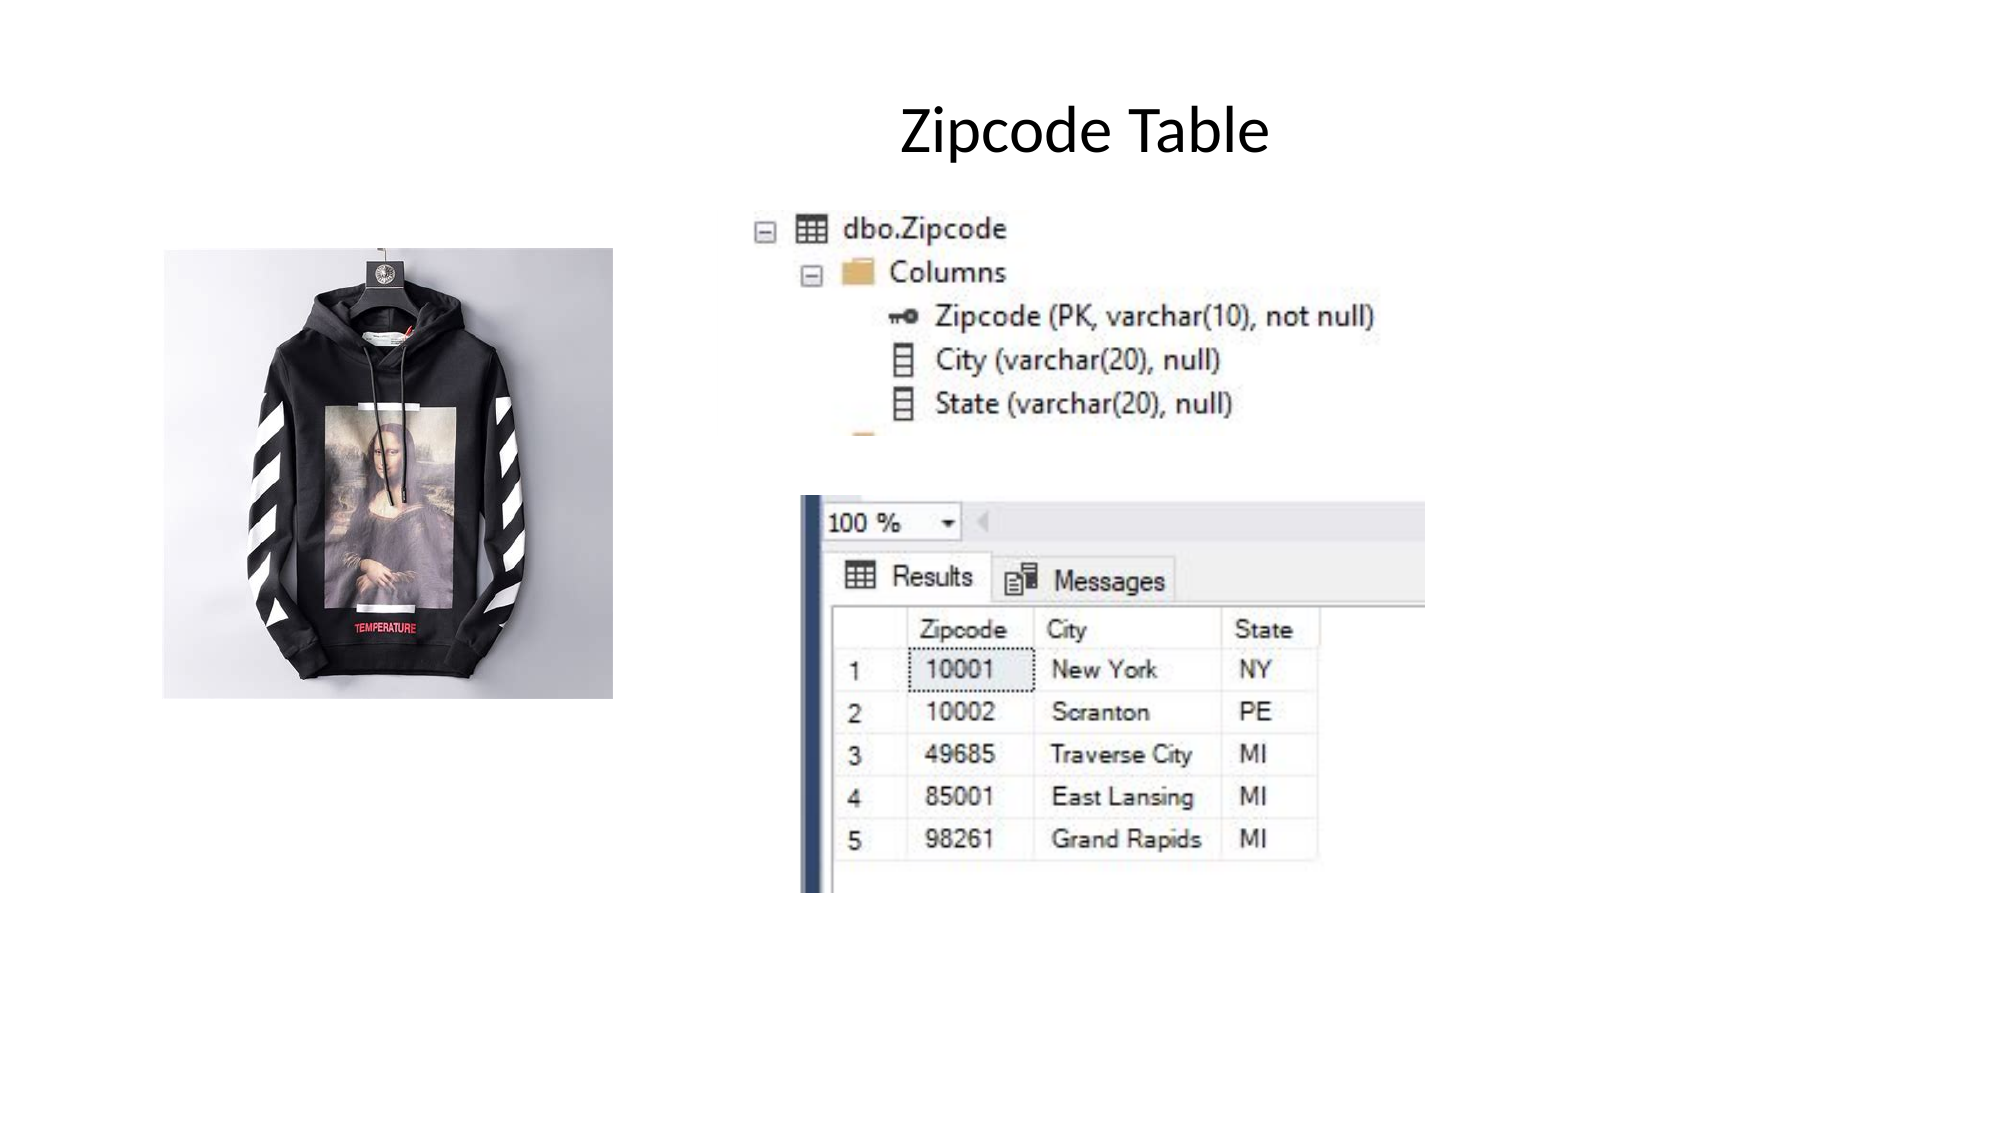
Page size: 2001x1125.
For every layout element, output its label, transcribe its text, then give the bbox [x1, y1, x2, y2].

picture [162, 248, 613, 699]
text_box Zipcode Table [885, 78, 1336, 174]
picture [799, 495, 1425, 893]
picture [716, 210, 1432, 436]
